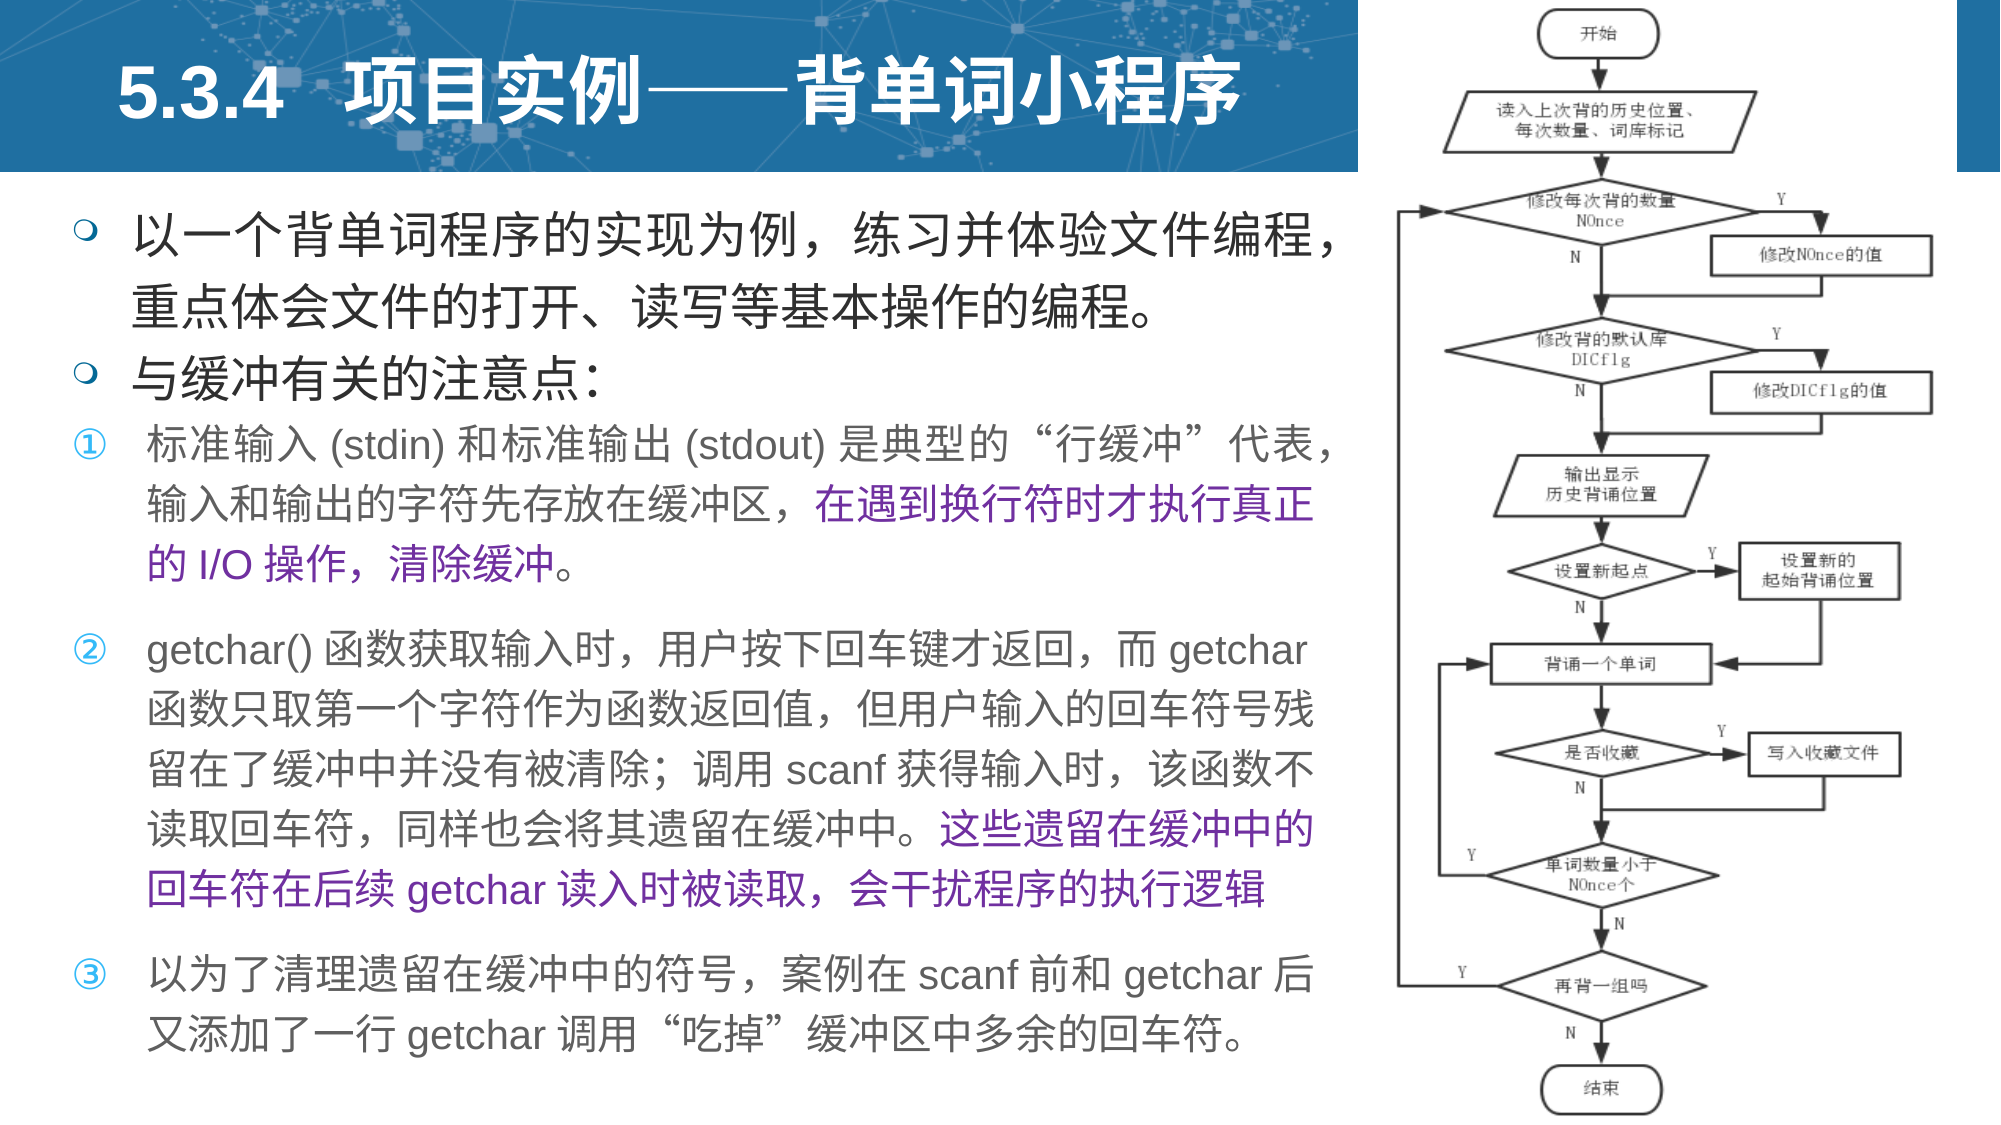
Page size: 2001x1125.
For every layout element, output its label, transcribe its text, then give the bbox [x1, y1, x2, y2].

picture [1358, 0, 1957, 1125]
title 5.3.4 项目实例——背单词小程序 [102, 28, 1358, 160]
list 以一个背单词程序的实现为例，练习并体验文件编程，重点体会文件的打开、读写等基本操作的编程。 与缓冲有关的注意点： 标准输入(stdin)和标准输出(stdout)是典型的“行缓冲”代表，输入和输出的字符先存放在缓冲区，在遇到换行符时才执行真正的I/O操作，清除缓冲。 getchar()函数获取输入时，用户按下回车键才返回，而getchar函数只取第一个字符作为函数返回值，但用户输入的回车符号残留在了缓冲中并没有被清除；调用scanf获得输入时，该函数不读取回车符，同样也会将其遗留在缓冲中。这些遗留在缓冲中的回车符在后续getchar读入时被读取，会干扰程序的执行逻辑 以为了清理遗留在缓冲中的符号，案例在scanf前和getchar后又添加了一行getchar调用“吃掉”缓冲区中多余的回车符。 [56, 184, 1331, 1066]
